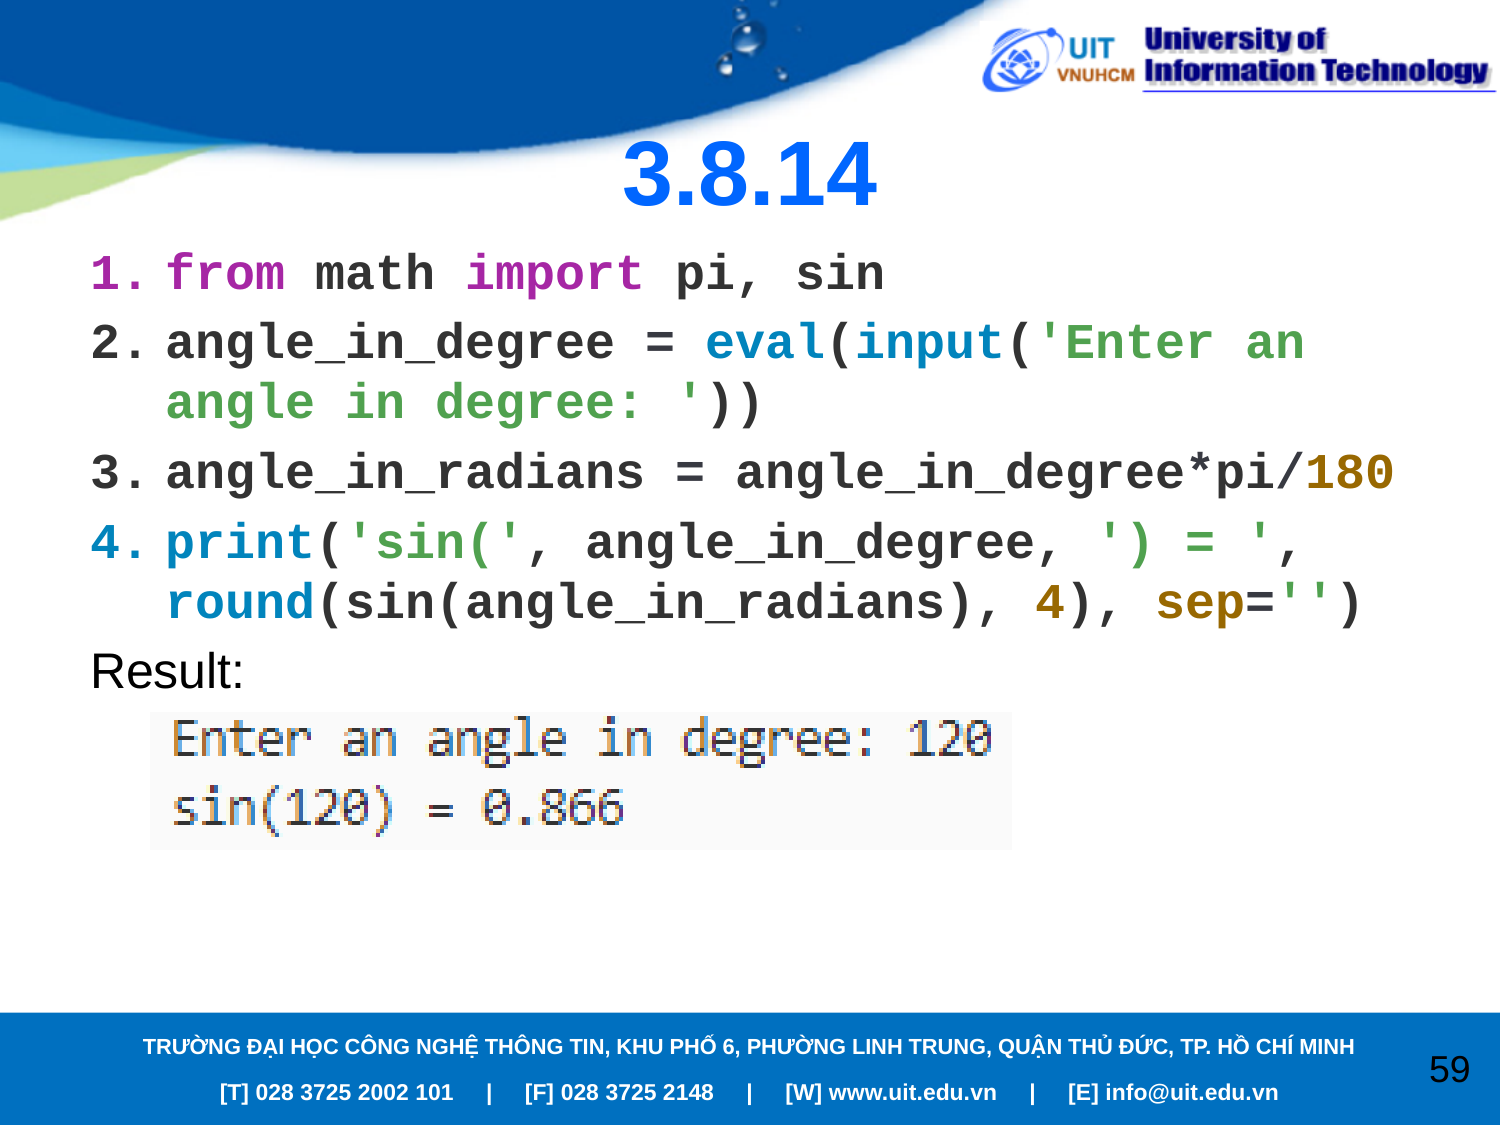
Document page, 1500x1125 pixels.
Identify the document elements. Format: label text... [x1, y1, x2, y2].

picture [0, 0, 1500, 1012]
title 3.8.14 [75, 75, 1425, 231]
list from math import pi, sin angle_in_degree = eval(input('Enter an angle in degree: ')) angle_in_radians = angle_in_degree*pi/180 print('sin(', angle_in_degree, ') = ', round(sin(angle_in_radians), 4), sep='') Result: [75, 231, 1425, 974]
